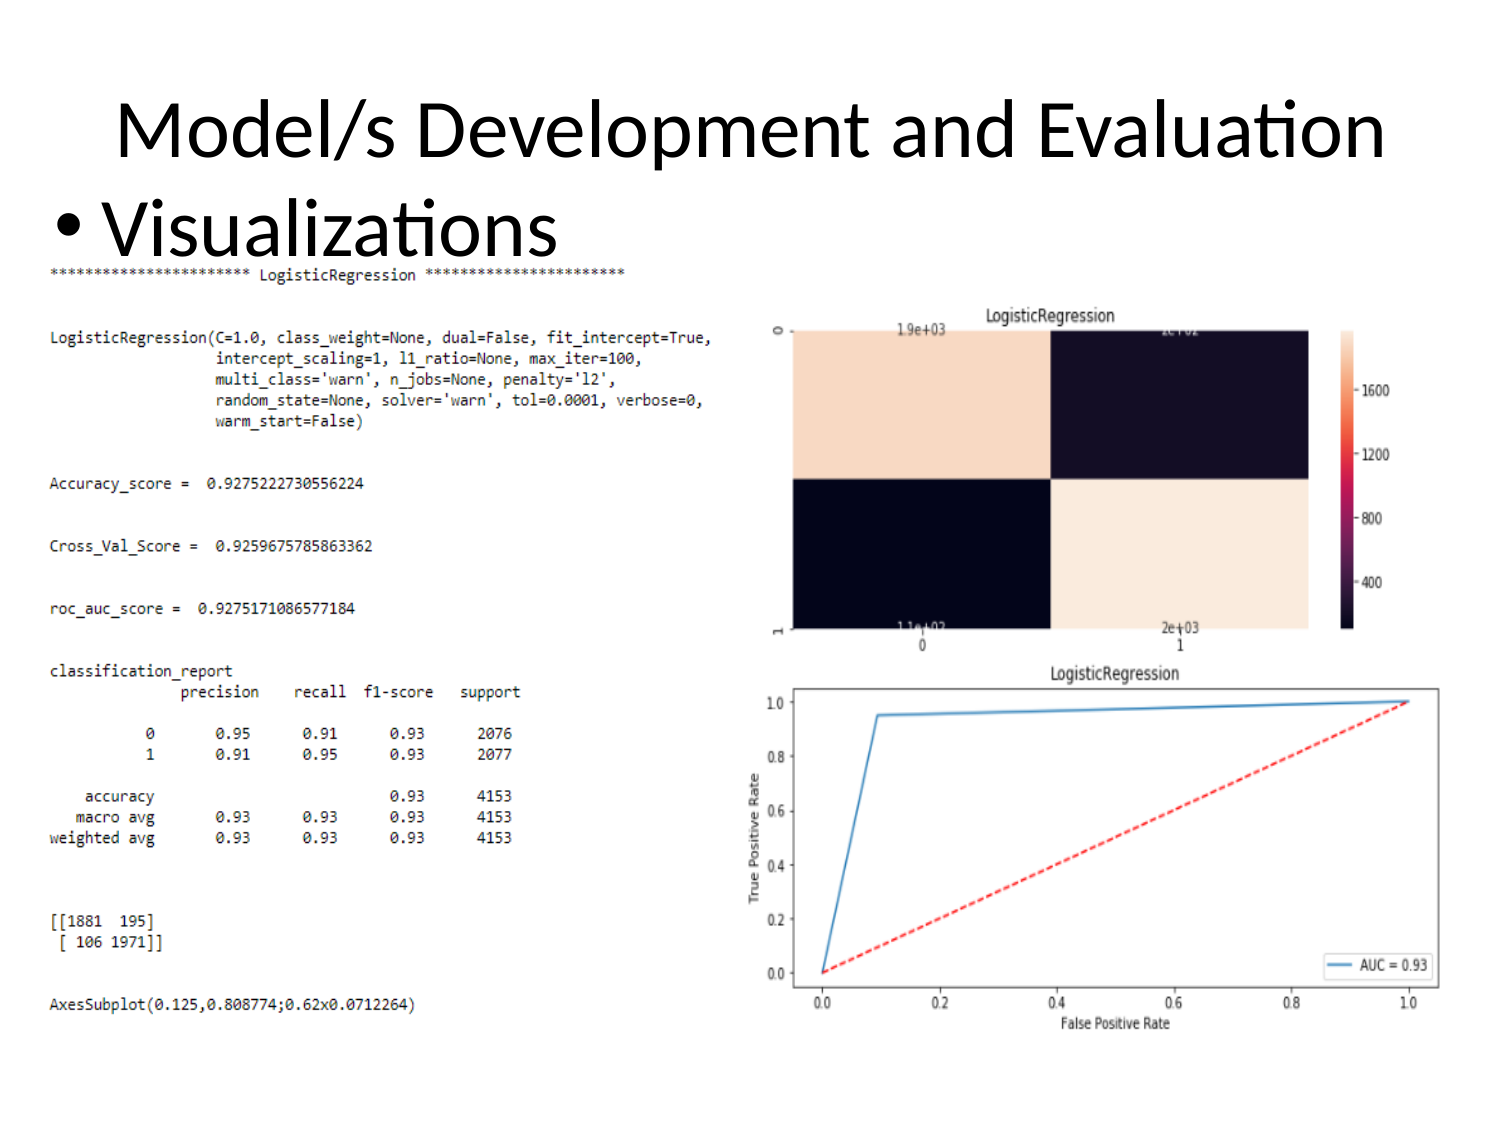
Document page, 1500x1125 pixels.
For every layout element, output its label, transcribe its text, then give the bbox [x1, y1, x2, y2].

picture [41, 262, 1500, 1048]
text_box Model/s Development and Evaluation [100, 66, 1425, 182]
text_box Visualizations [39, 166, 914, 264]
